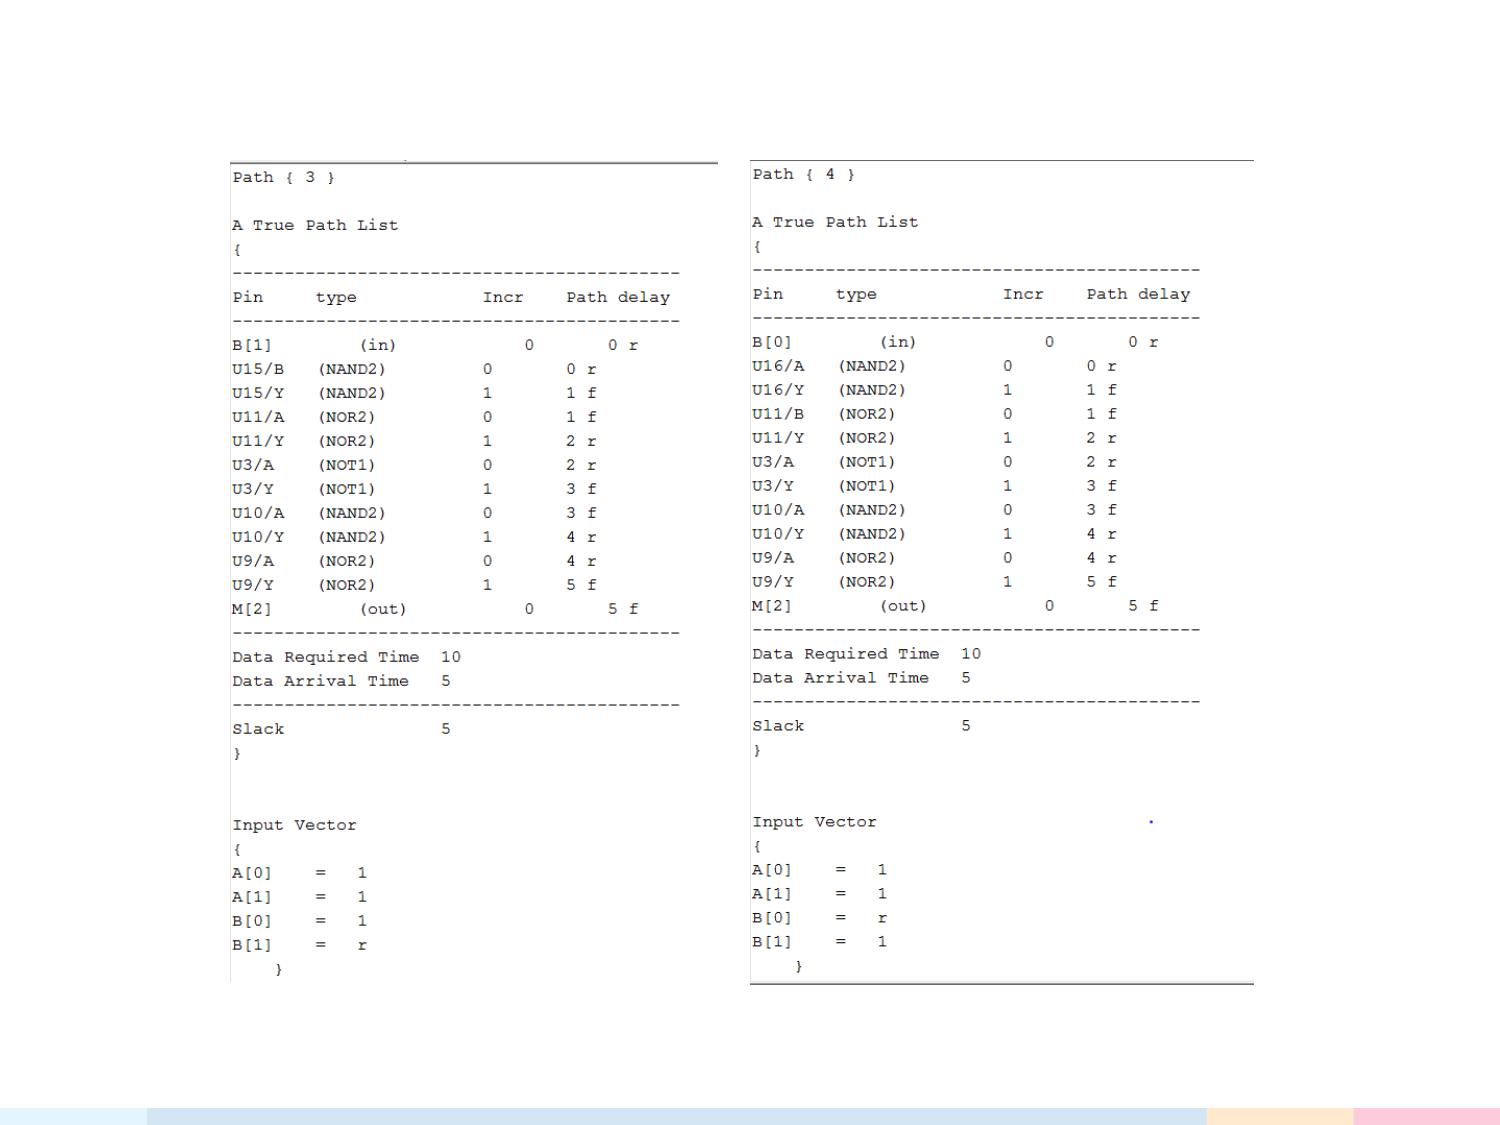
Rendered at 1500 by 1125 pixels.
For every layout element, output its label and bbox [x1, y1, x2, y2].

picture [749, 160, 1254, 985]
picture [229, 160, 718, 982]
